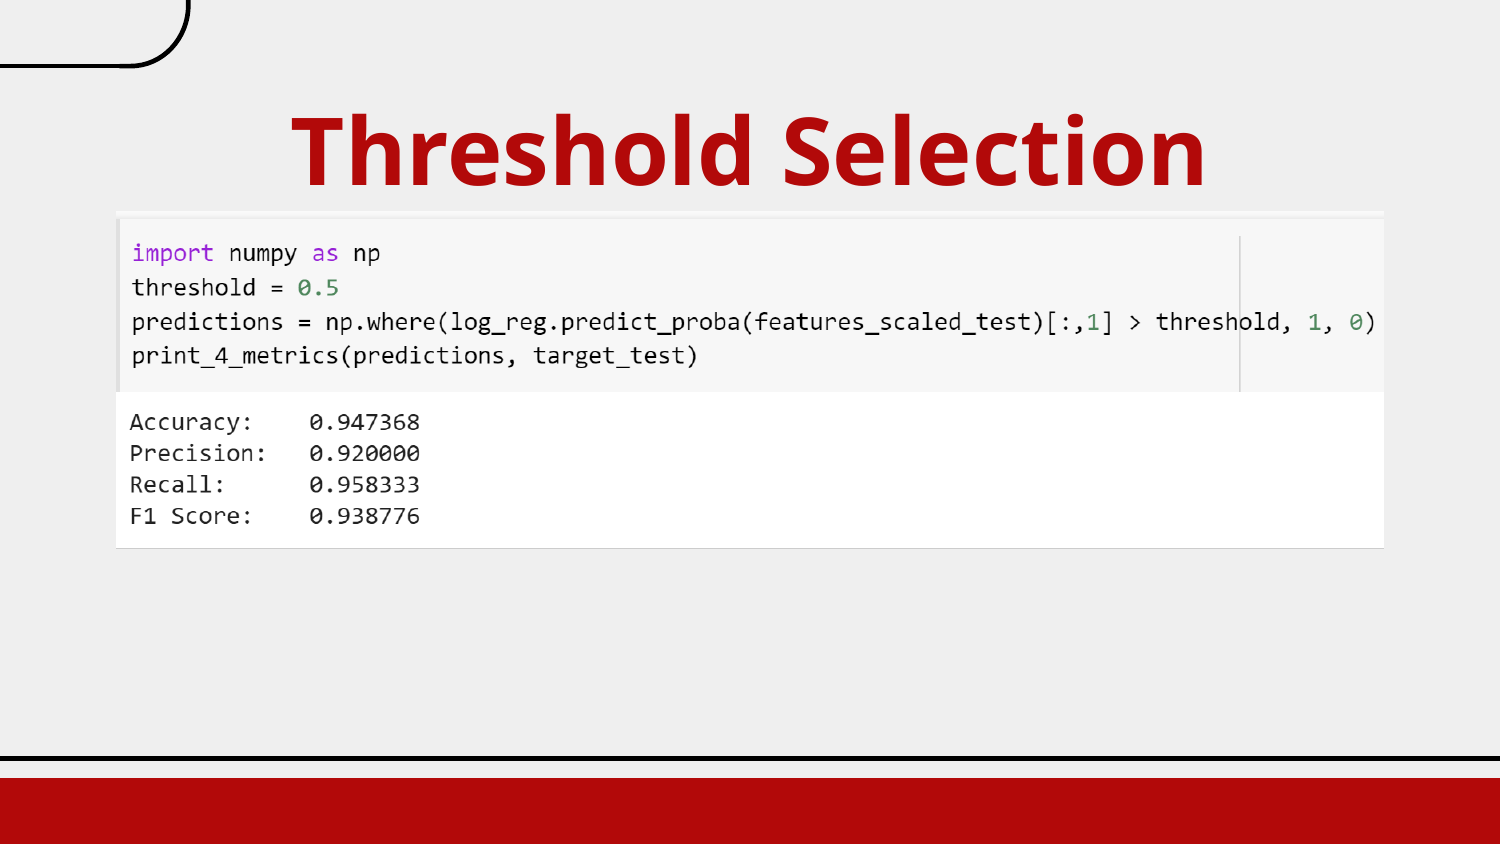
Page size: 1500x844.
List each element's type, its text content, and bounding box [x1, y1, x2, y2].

title Threshold Selection [116, 101, 1384, 196]
picture [115, 211, 1385, 550]
